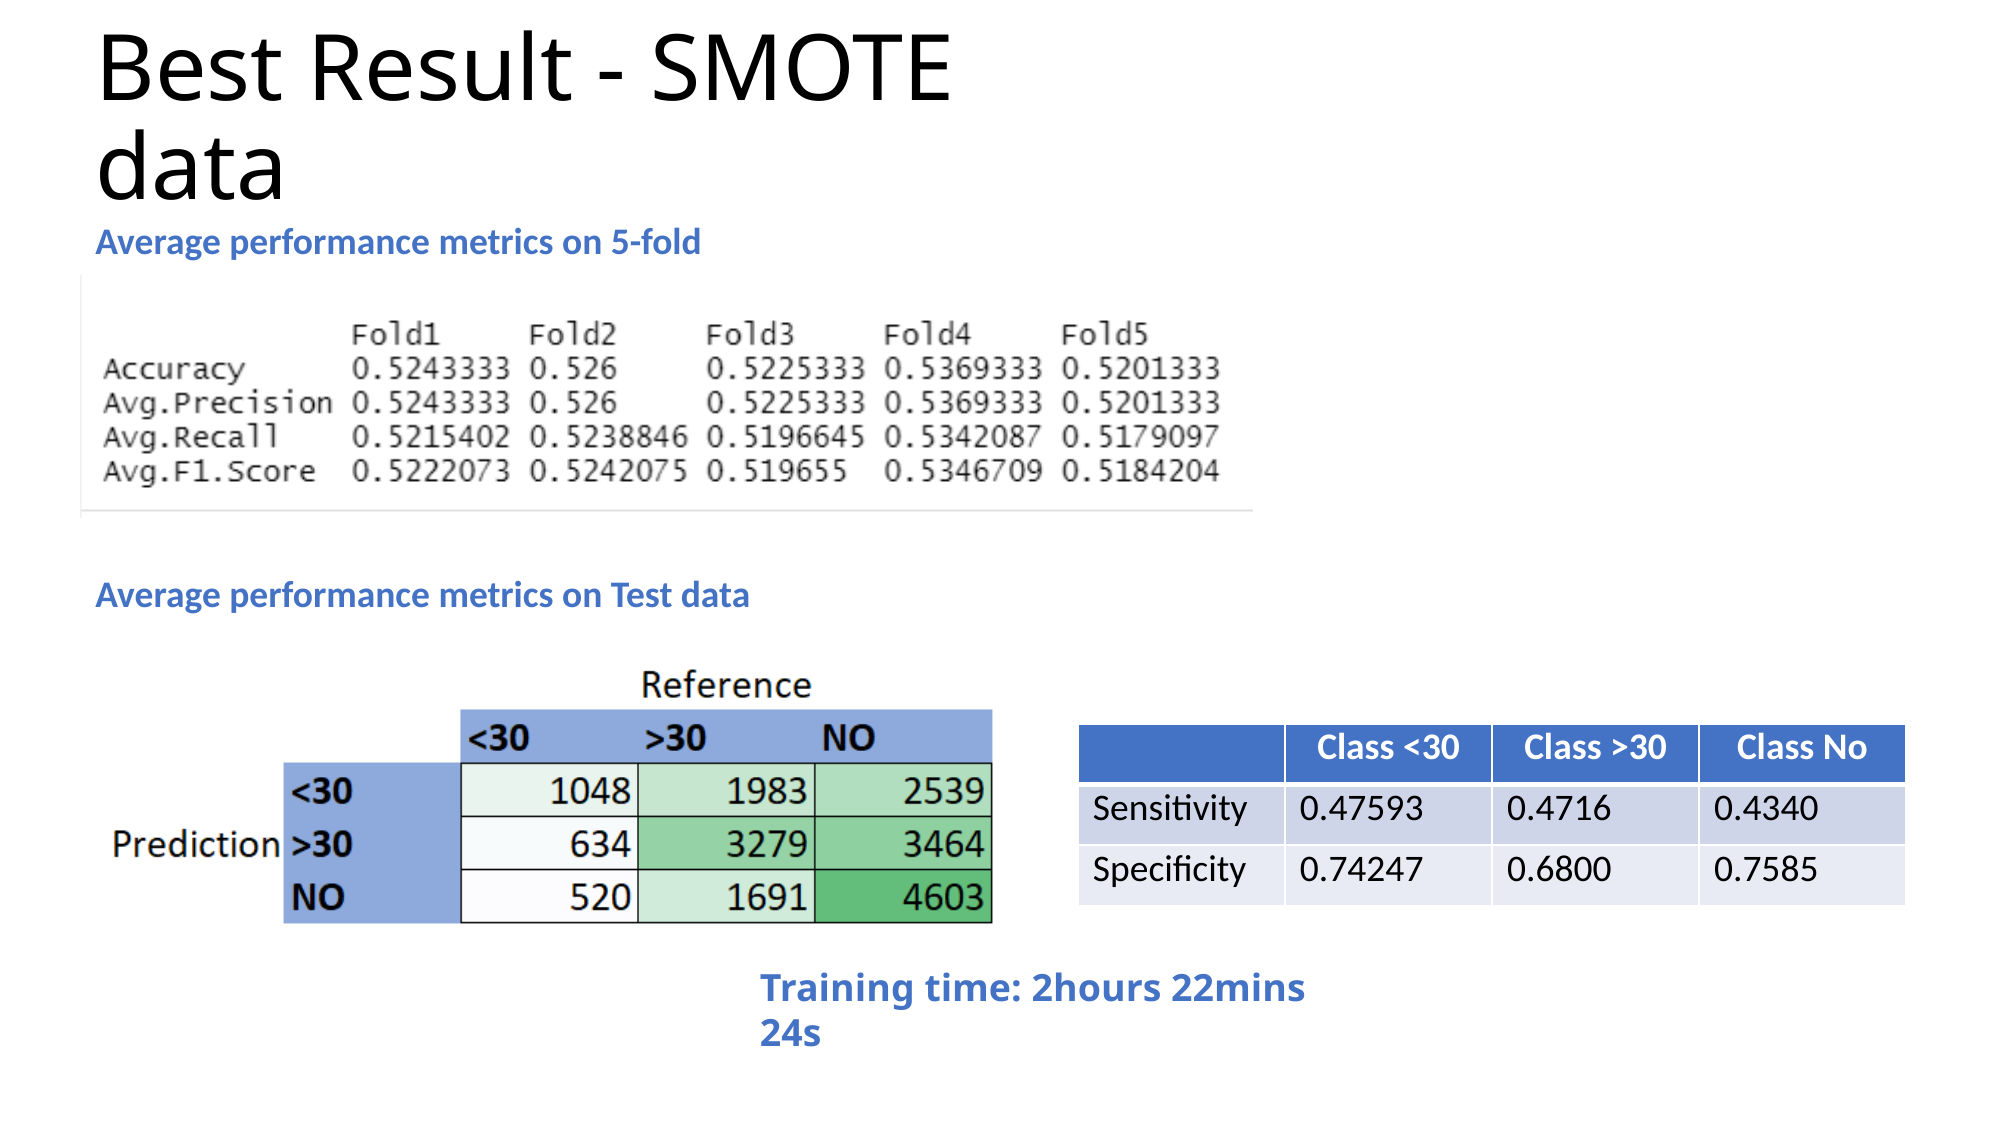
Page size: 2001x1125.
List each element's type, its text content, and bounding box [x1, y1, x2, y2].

table_header Class >30 [1493, 725, 1698, 782]
table_cell 0.4716 [1493, 787, 1698, 844]
picture [80, 275, 1253, 518]
text_box Best Result - SMOTE data [80, 11, 1054, 229]
table_cell 0.6800 [1493, 846, 1698, 905]
text_box Average performance metrics on 5-fold [80, 209, 848, 270]
table_cell 0.4340 [1700, 787, 1905, 844]
table_cell Specificity [1079, 846, 1284, 905]
table_cell Sensitivity [1079, 787, 1284, 844]
text_box Average performance metrics on Test data [80, 562, 848, 623]
text_box Training time: 2hours 22mins 24s [745, 956, 1363, 1062]
table_cell 0.74247 [1286, 846, 1491, 905]
table_cell 0.7585 [1700, 846, 1905, 905]
table_header [1079, 725, 1284, 782]
table_cell 0.47593 [1286, 787, 1491, 844]
table_header Class <30 [1286, 725, 1491, 782]
picture [111, 658, 1000, 931]
table_header Class No [1700, 725, 1905, 782]
